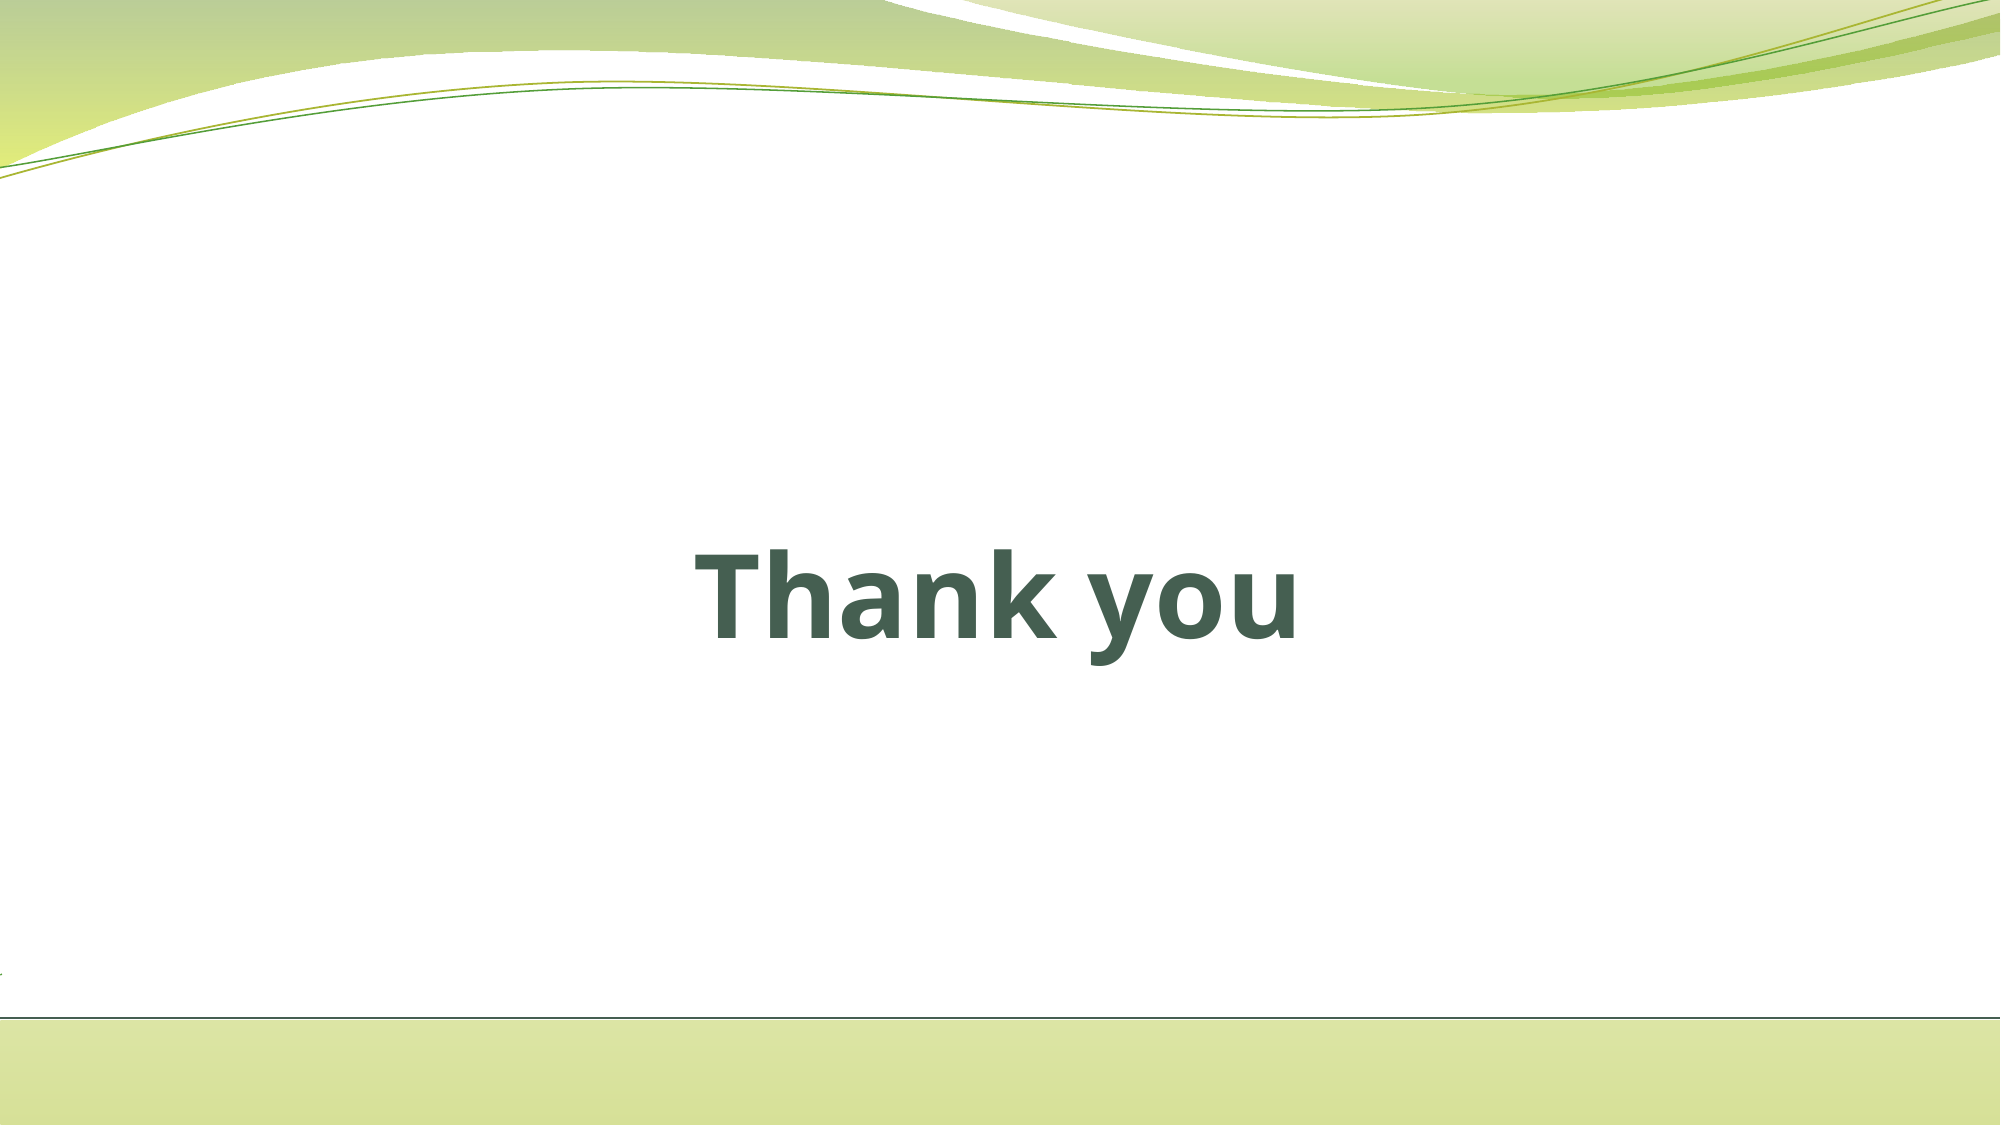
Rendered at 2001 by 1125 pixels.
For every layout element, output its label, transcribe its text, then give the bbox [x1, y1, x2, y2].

title Thank you [141, 361, 1859, 662]
